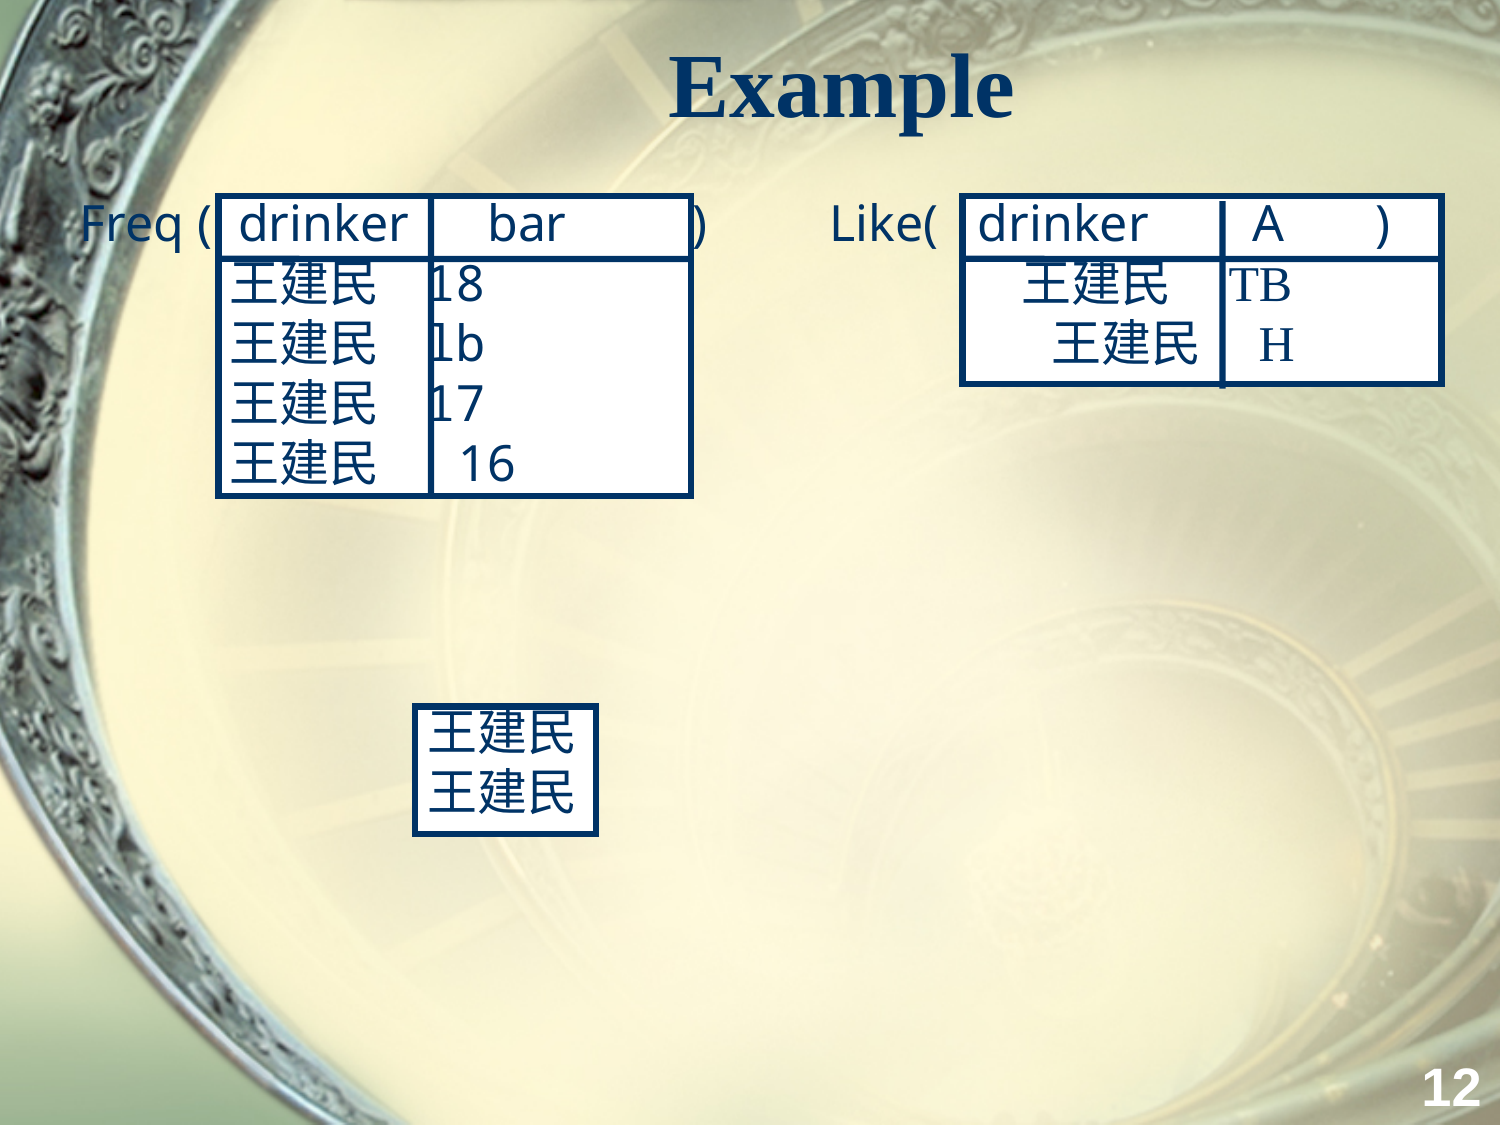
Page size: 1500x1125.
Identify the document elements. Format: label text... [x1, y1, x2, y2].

text_box [414, 706, 597, 835]
picture [0, 0, 1500, 1125]
slide_number 12 [1403, 1044, 1500, 1125]
text_box Freq ( drinker bar ) Like( drinker A ) 王建民 18 王建民 TB 王建民 lb 王建民 H 王建民 17 王建民 16 [64, 184, 1500, 500]
title Example [242, 31, 1443, 169]
text_box 王建民 王建民 [112, 633, 593, 828]
